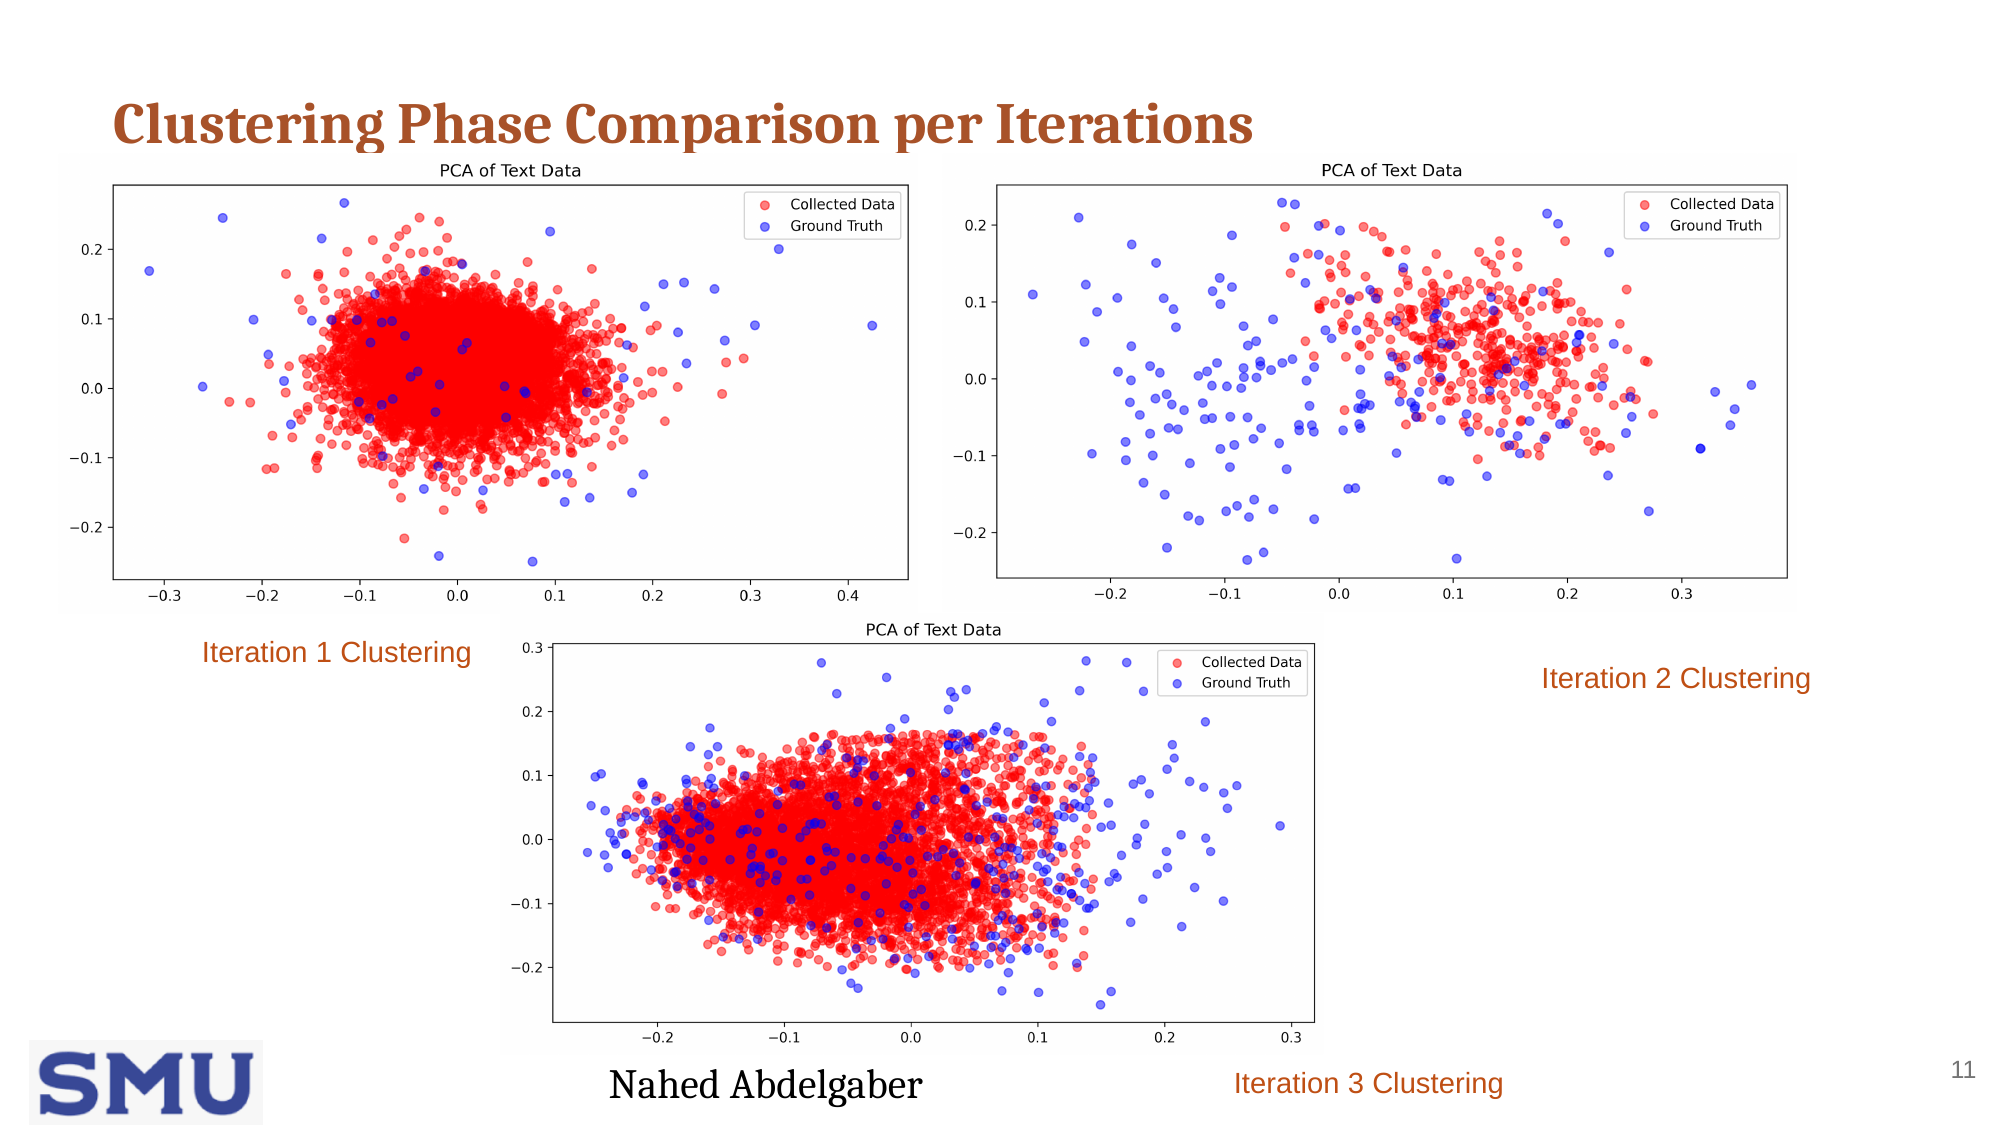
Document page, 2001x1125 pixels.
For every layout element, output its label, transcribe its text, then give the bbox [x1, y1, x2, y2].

text_box Iteration 3 Clustering [1218, 1056, 1520, 1107]
slide_number ‹#› [1871, 1038, 1992, 1125]
text_box Iteration 2 Clustering [1526, 651, 1828, 702]
picture [29, 1040, 263, 1125]
picture [58, 153, 1324, 1055]
text_box Iteration 1 Clustering [186, 626, 488, 677]
text_box Clustering Phase Comparison per Iterations [90, 67, 1852, 192]
picture [941, 153, 1797, 612]
